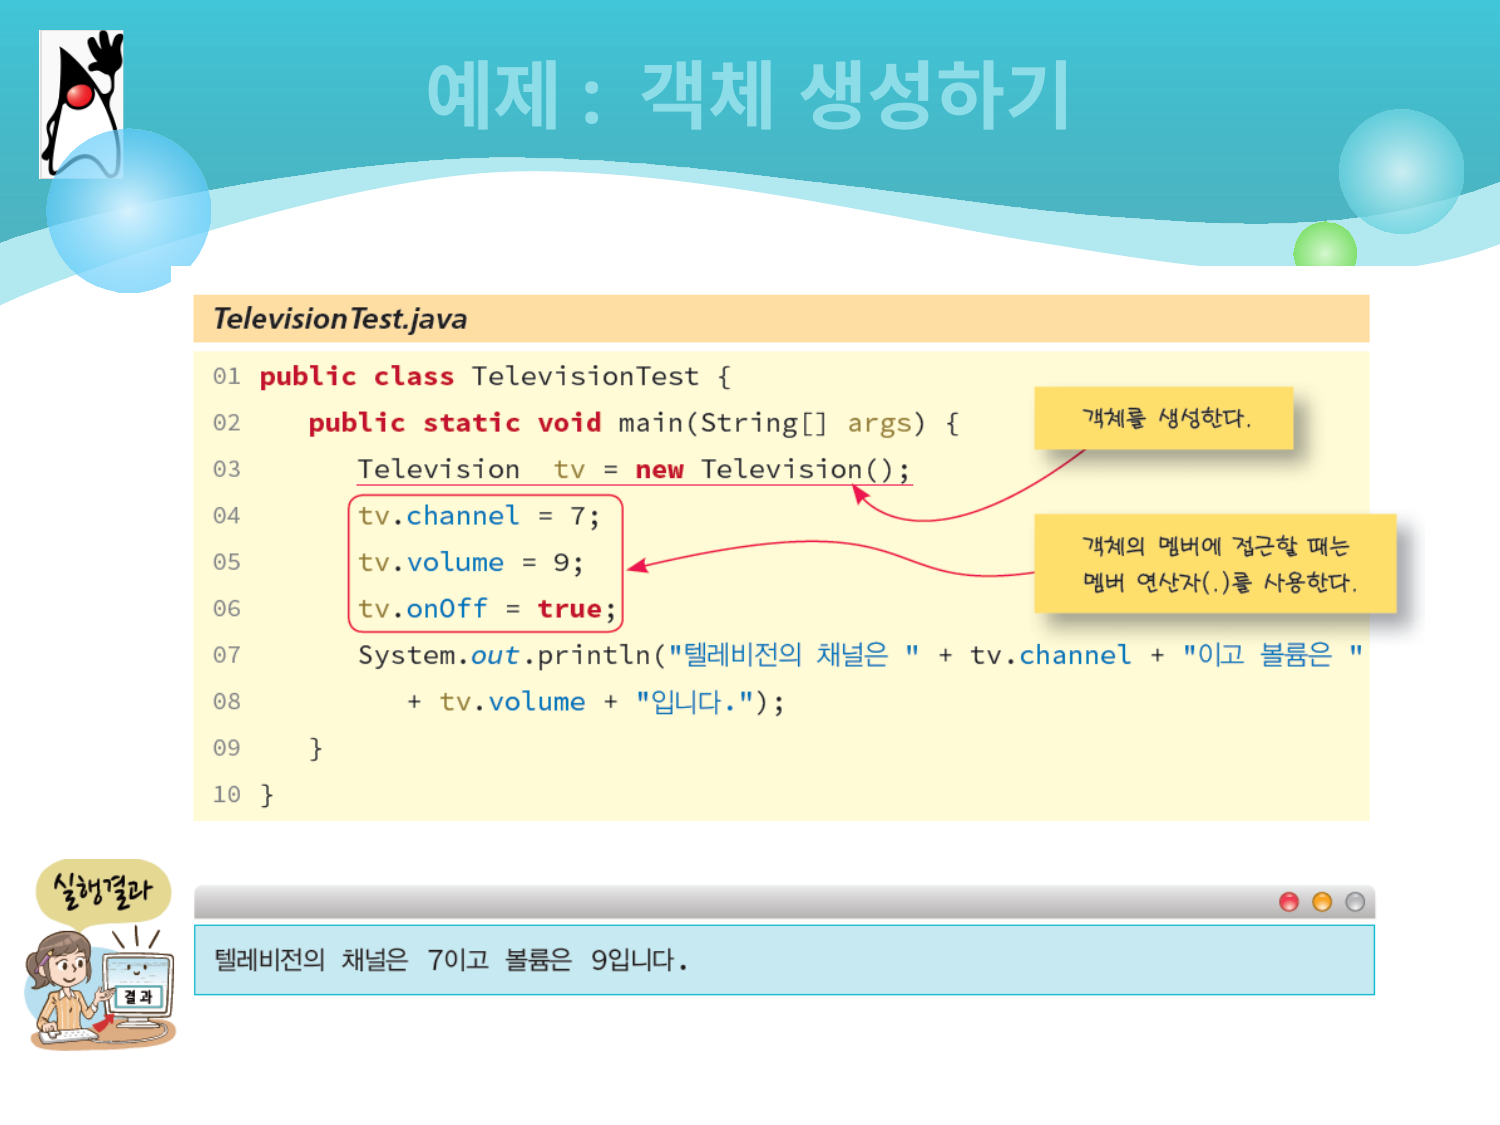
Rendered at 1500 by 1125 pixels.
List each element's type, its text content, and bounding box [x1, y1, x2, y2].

picture [39, 30, 75, 179]
picture [13, 859, 1414, 1057]
picture [170, 266, 1426, 845]
title 예제: 객체 생성하기 [75, 0, 1425, 188]
